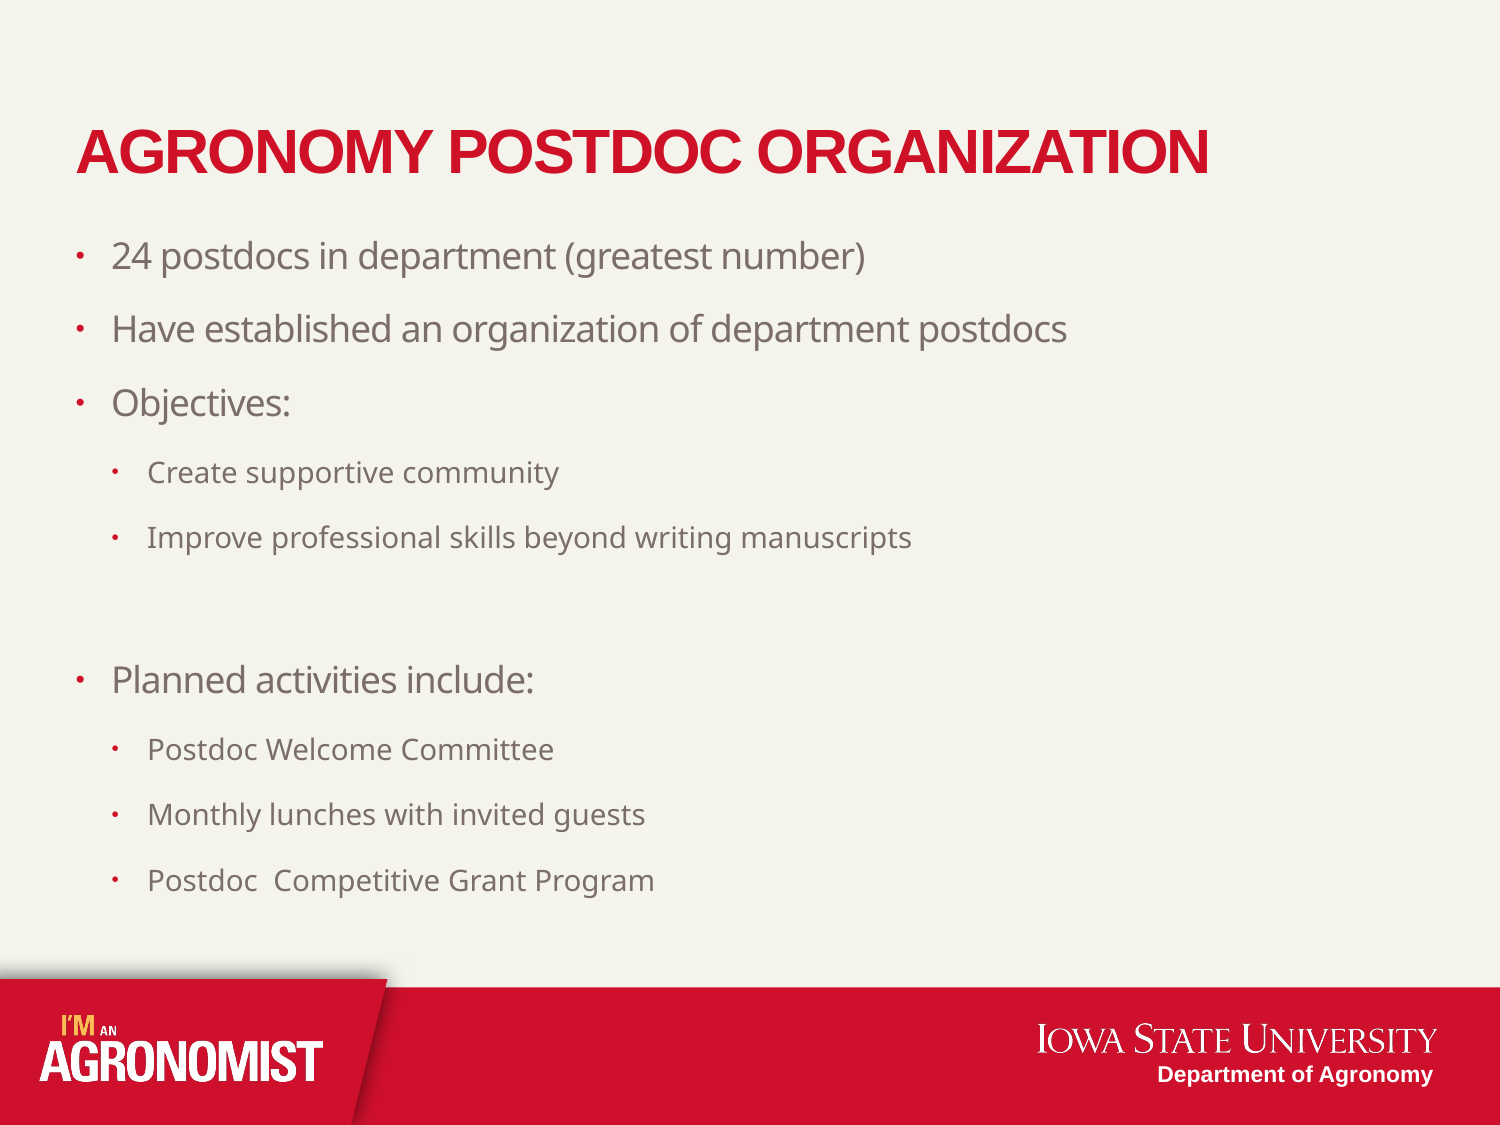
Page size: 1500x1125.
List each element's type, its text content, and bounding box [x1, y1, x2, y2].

picture [37, 1012, 325, 1085]
list 24 postdocs in department (greatest number) Have established an organization of department postdocs Objectives: Create supportive community Improve professional skills beyond writing manuscripts Planned activities include: Postdoc Welcome Committee Monthly lunches with invited guests Postdoc Competitive Grant Program [74, 237, 1176, 901]
picture [1037, 1023, 1438, 1057]
title Agronomy postdoc Organization [74, 24, 1426, 188]
